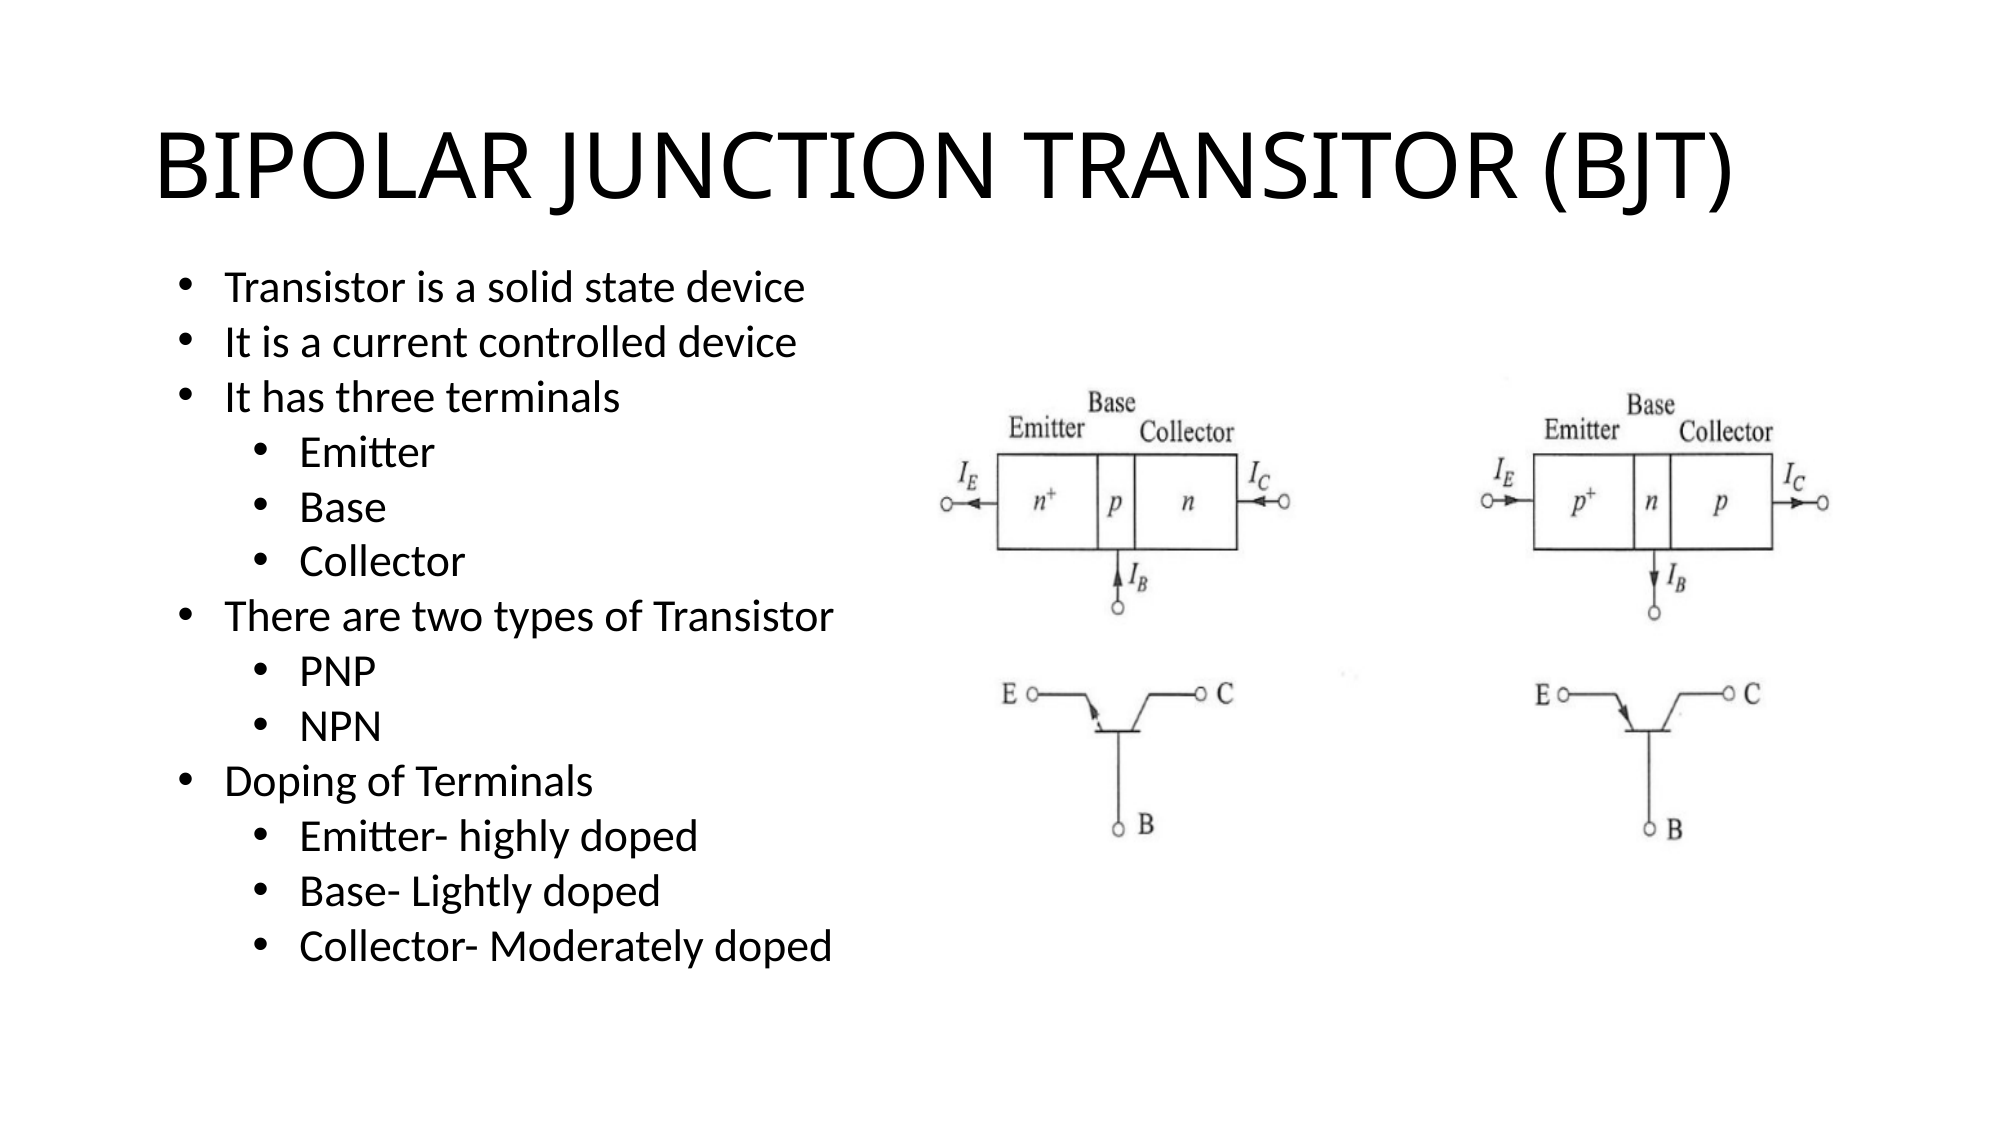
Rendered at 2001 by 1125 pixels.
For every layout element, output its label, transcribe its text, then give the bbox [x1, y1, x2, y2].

title BIPOLAR JUNCTION TRANSITOR (BJT) [137, 59, 1863, 278]
picture [921, 333, 1838, 861]
text_box Transistor is a solid state device It is a current controlled device It has three terminals Emitter Base Collector There are two types of Transistor PNP NPN Doping of Terminals Emitter- highly doped Base- Lightly doped Collector- Moderately doped [162, 248, 876, 1079]
